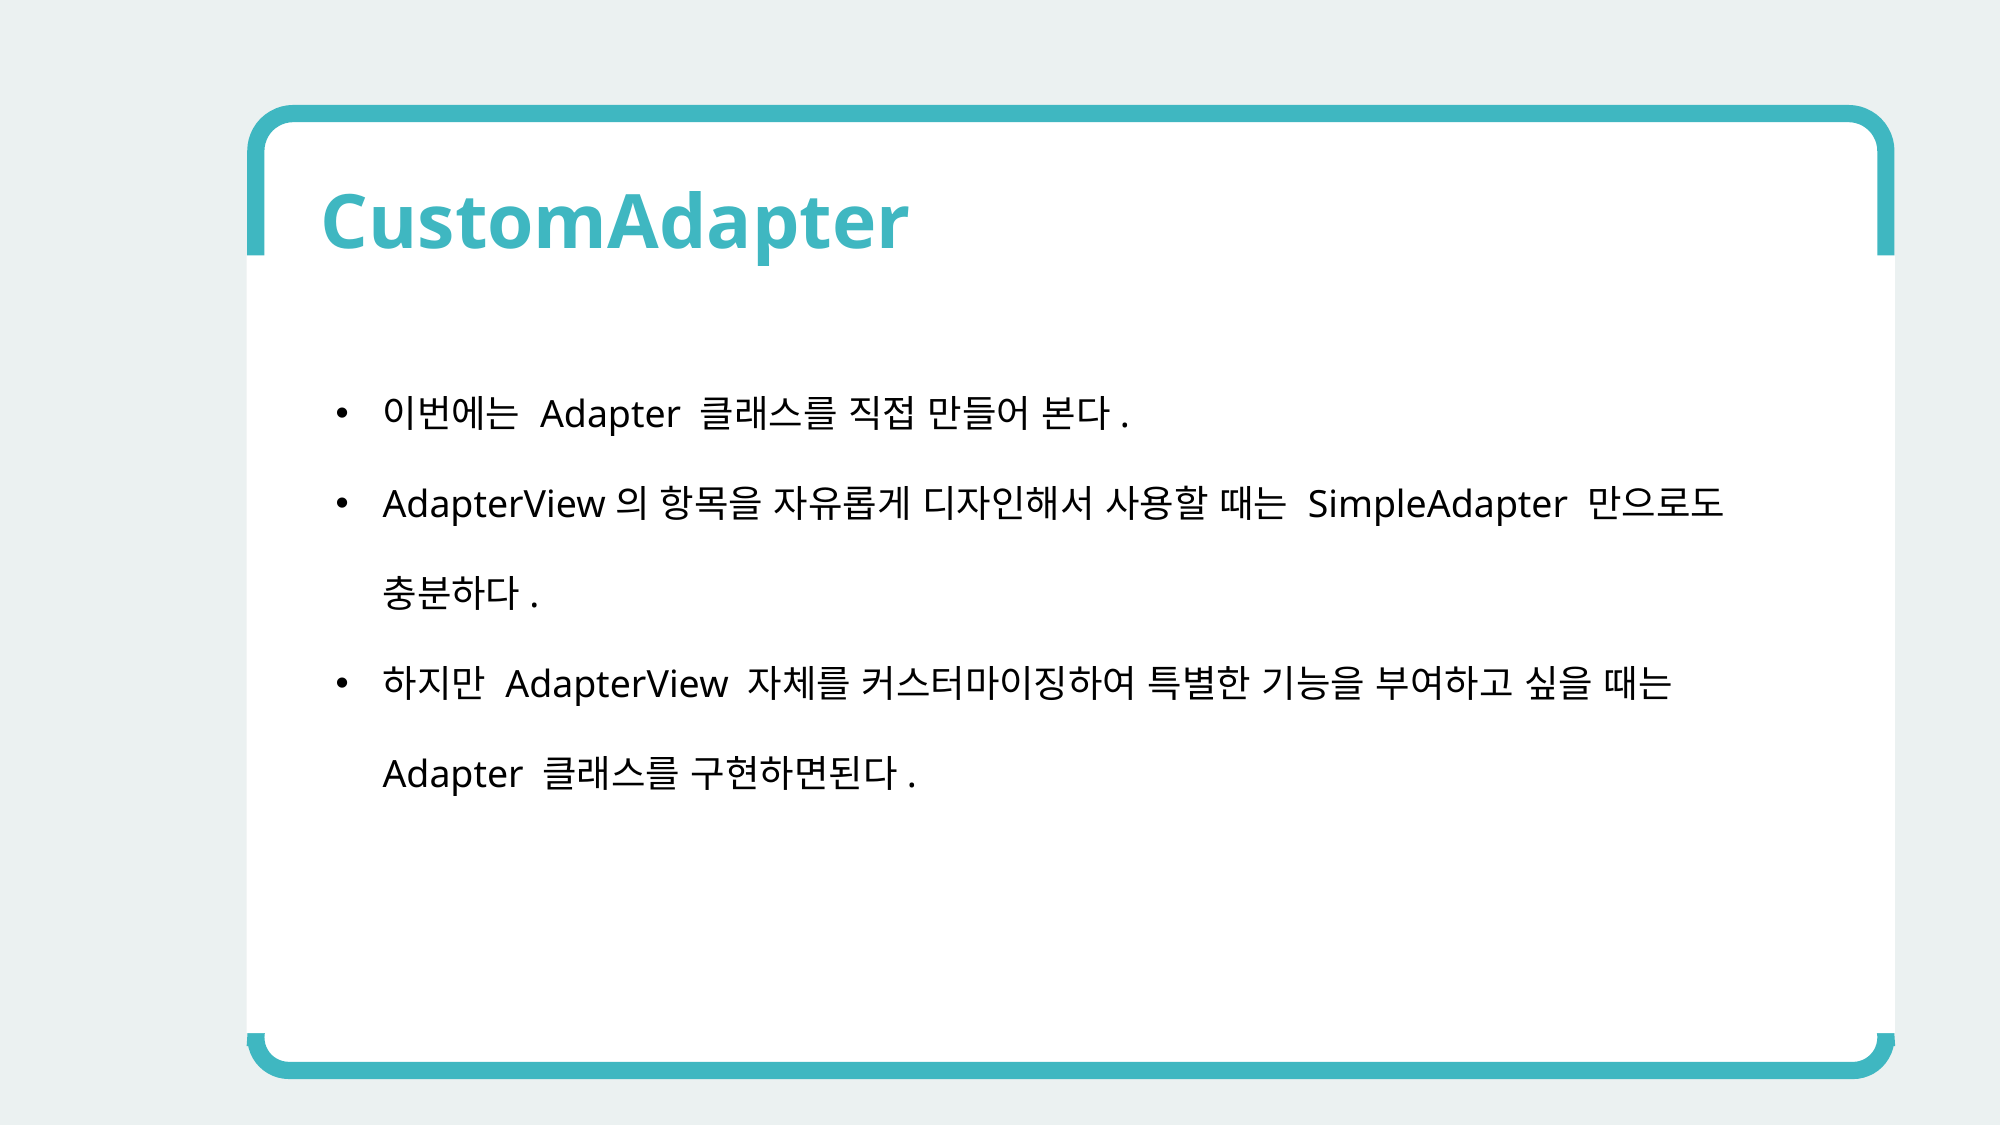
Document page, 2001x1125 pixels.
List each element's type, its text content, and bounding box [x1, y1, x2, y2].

text_box [254, 1034, 1888, 1072]
text_box [0, 0, 2000, 1125]
text_box [254, 112, 1887, 254]
text_box 이번에는 Adapter 클래스를 직접 만들어 본다. AdapterView의 항목을 자유롭게 디자인해서 사용할 때는 SimpleAdapter 만으로도 충분하다. 하지만 AdapterView 자체를 커스터마이징하여 특별한 기능을 부여하고 싶을 때는 Adapter 클래스를 구현하면된다. [320, 338, 1821, 803]
text_box [246, 254, 1896, 1034]
text_box CustomAdapter [320, 173, 1821, 264]
